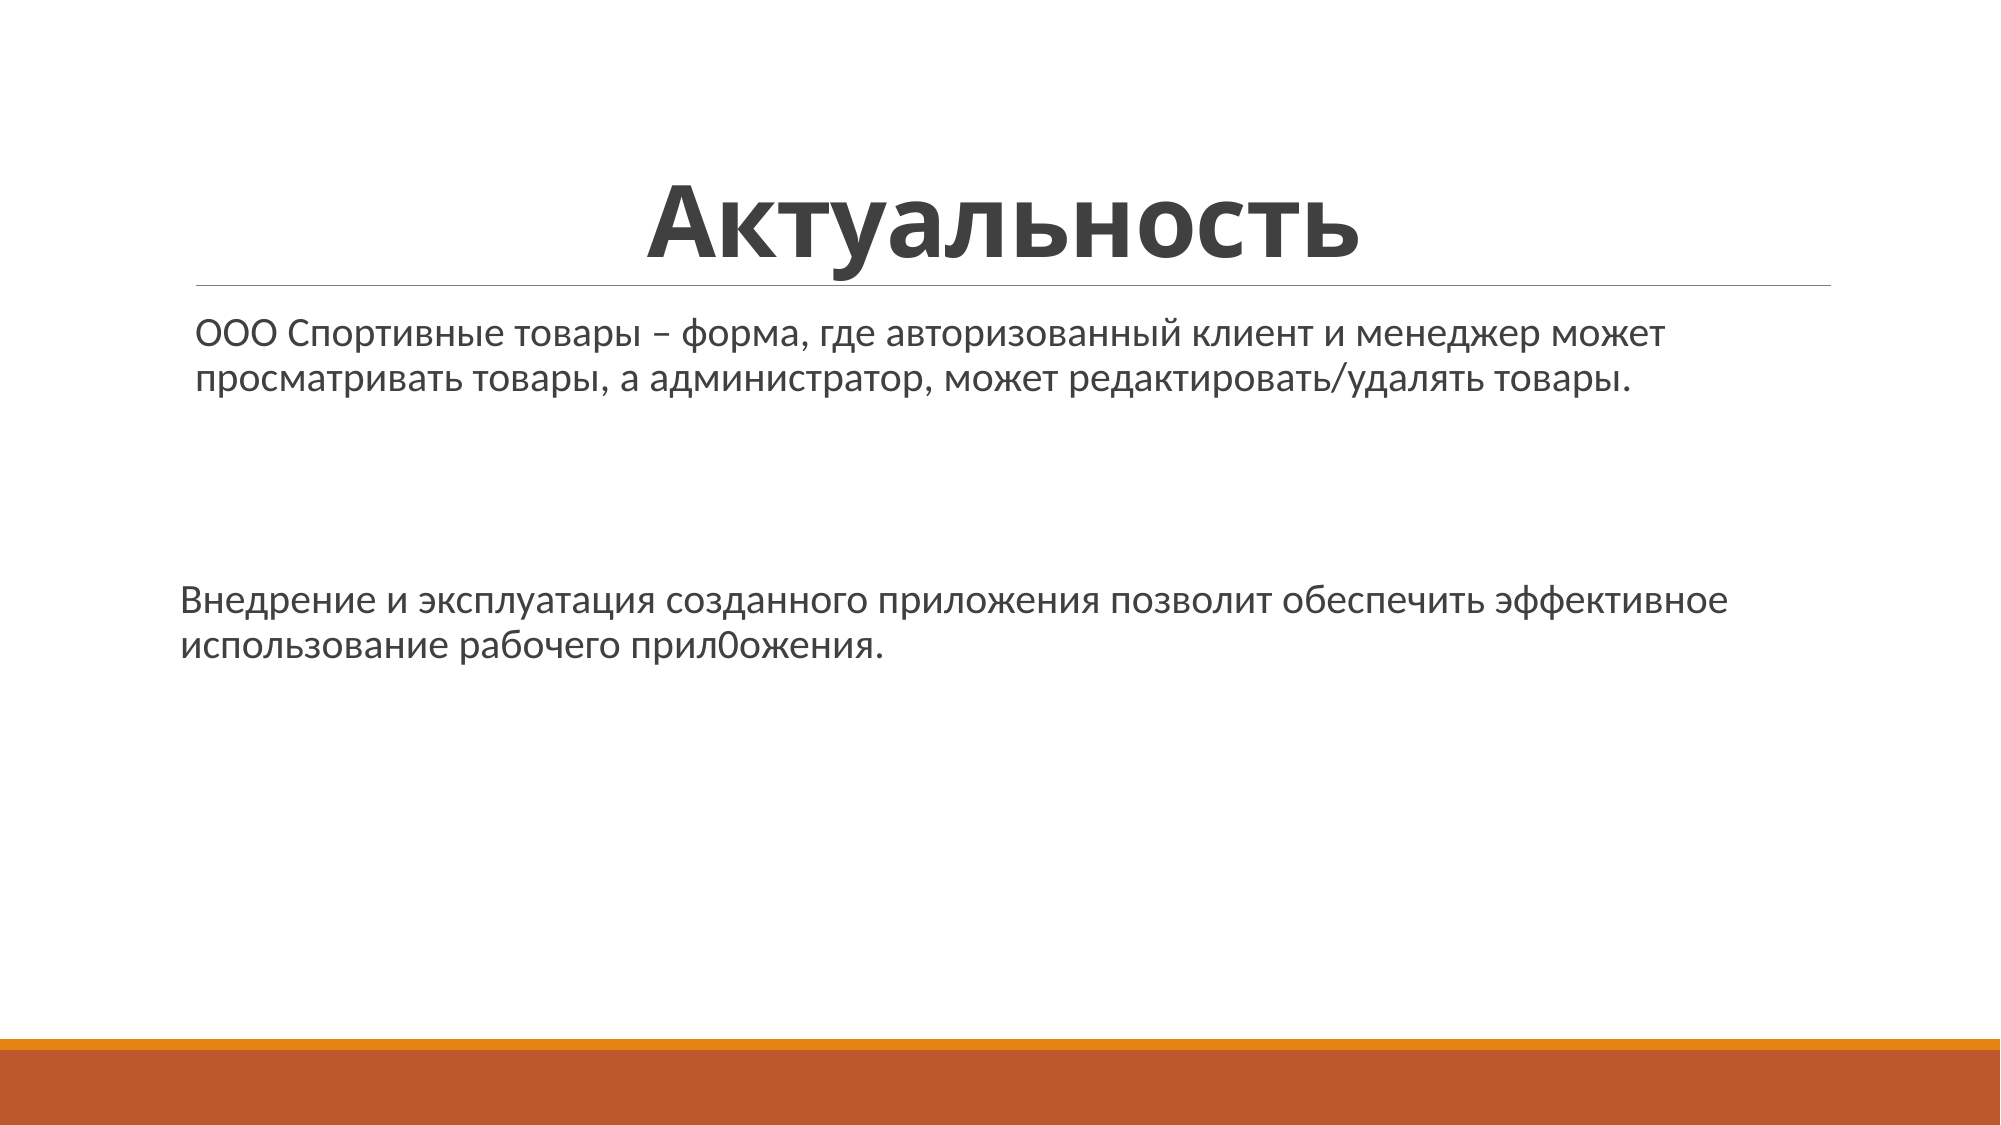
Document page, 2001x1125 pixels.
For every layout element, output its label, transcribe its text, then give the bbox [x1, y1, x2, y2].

list ООО Спортивные товары – форма, где авторизованный клиент и менеджер может просматривать товары, а администратор, может редактировать/удалять товары. Внедрение и эксплуатация созданного приложения позволит обеспечить эффективное использование рабочего прил0ожения. [180, 302, 1830, 963]
title Актуальность [180, 47, 1830, 285]
